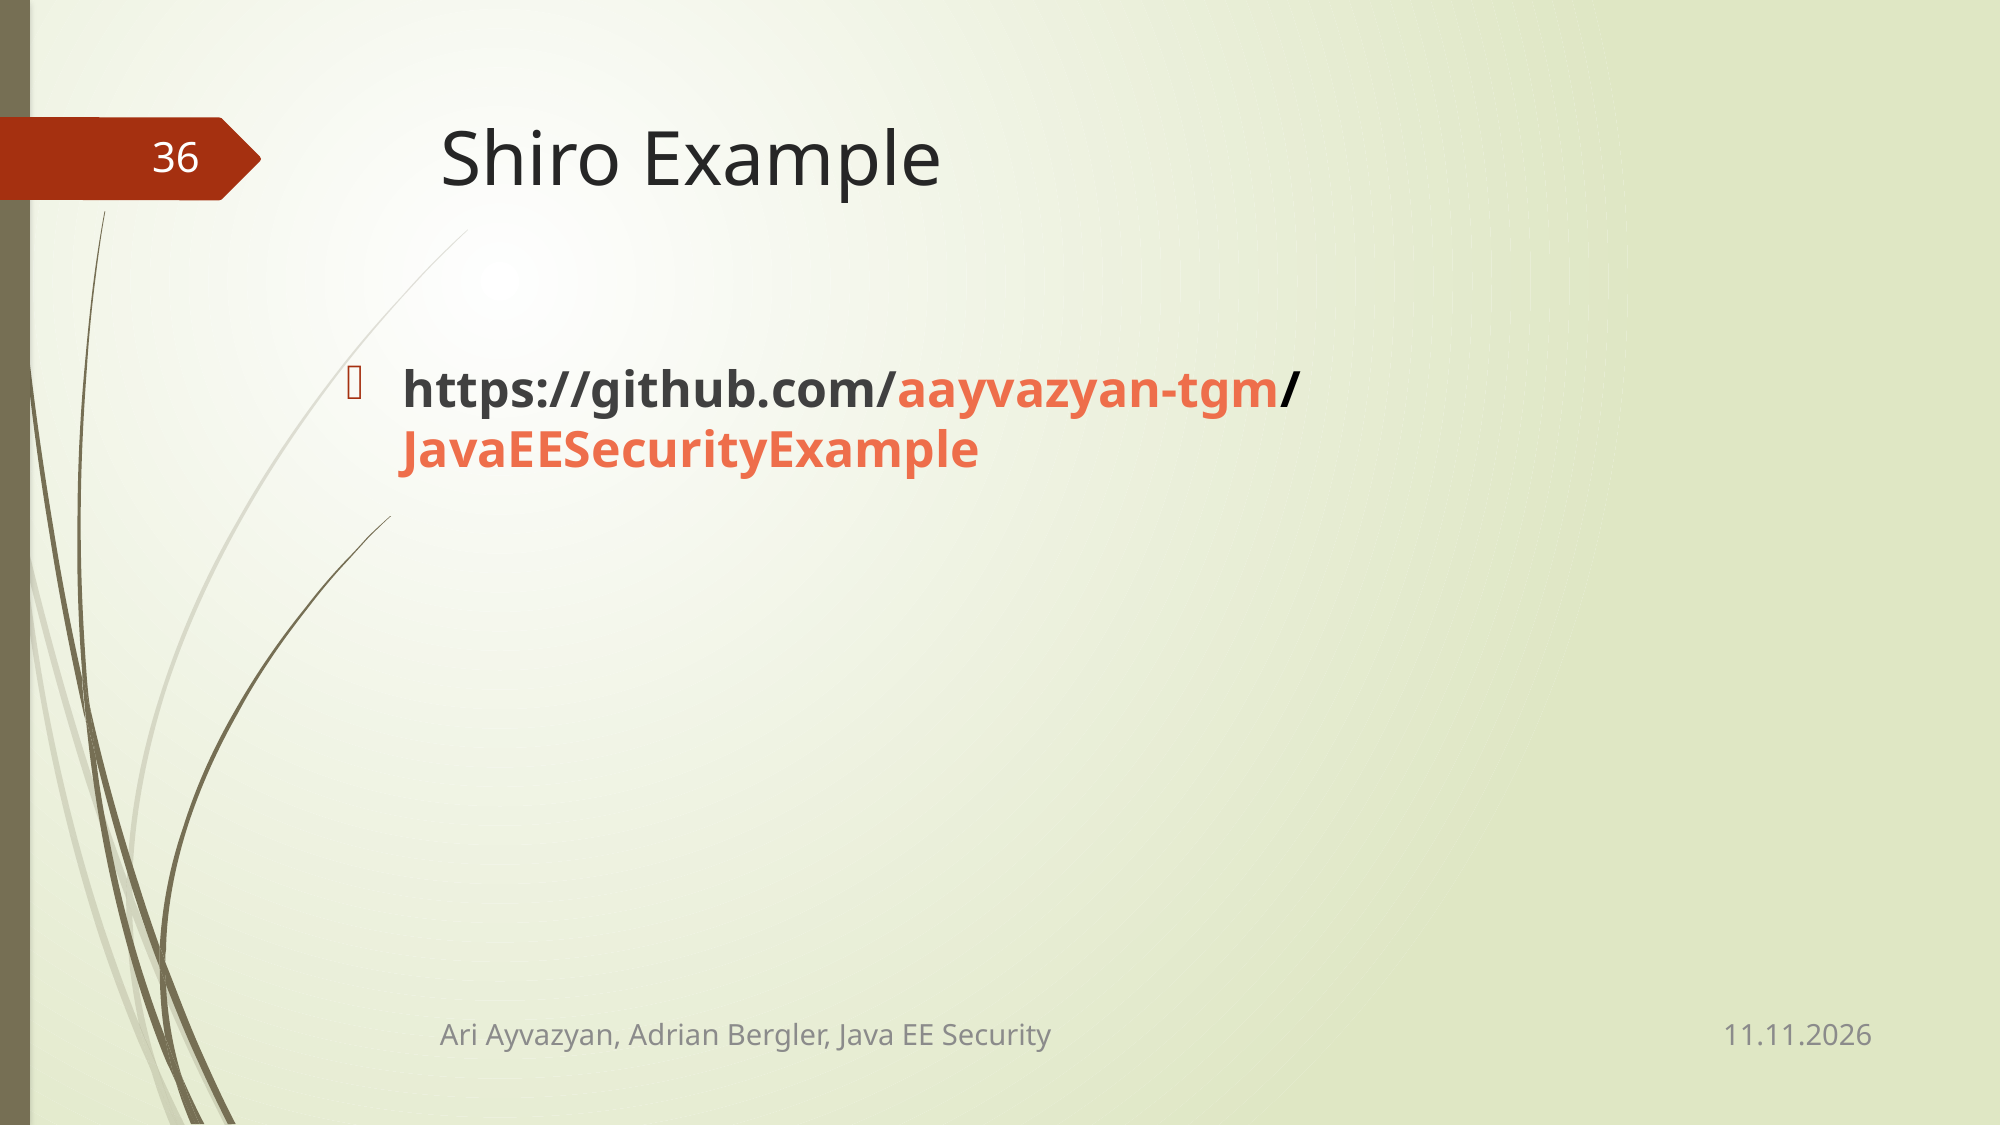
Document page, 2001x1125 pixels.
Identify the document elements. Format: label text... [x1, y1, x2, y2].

list https://github.com/aayvazyan-tgm/JavaEESecurityExample [331, 350, 1888, 970]
slide_number 36 [87, 129, 216, 190]
title Shiro Example [425, 102, 1888, 313]
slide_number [1699, 1005, 1888, 1067]
footer Ari Ayvazyan, Adrian Bergler, Java EE Security [424, 1006, 1675, 1067]
